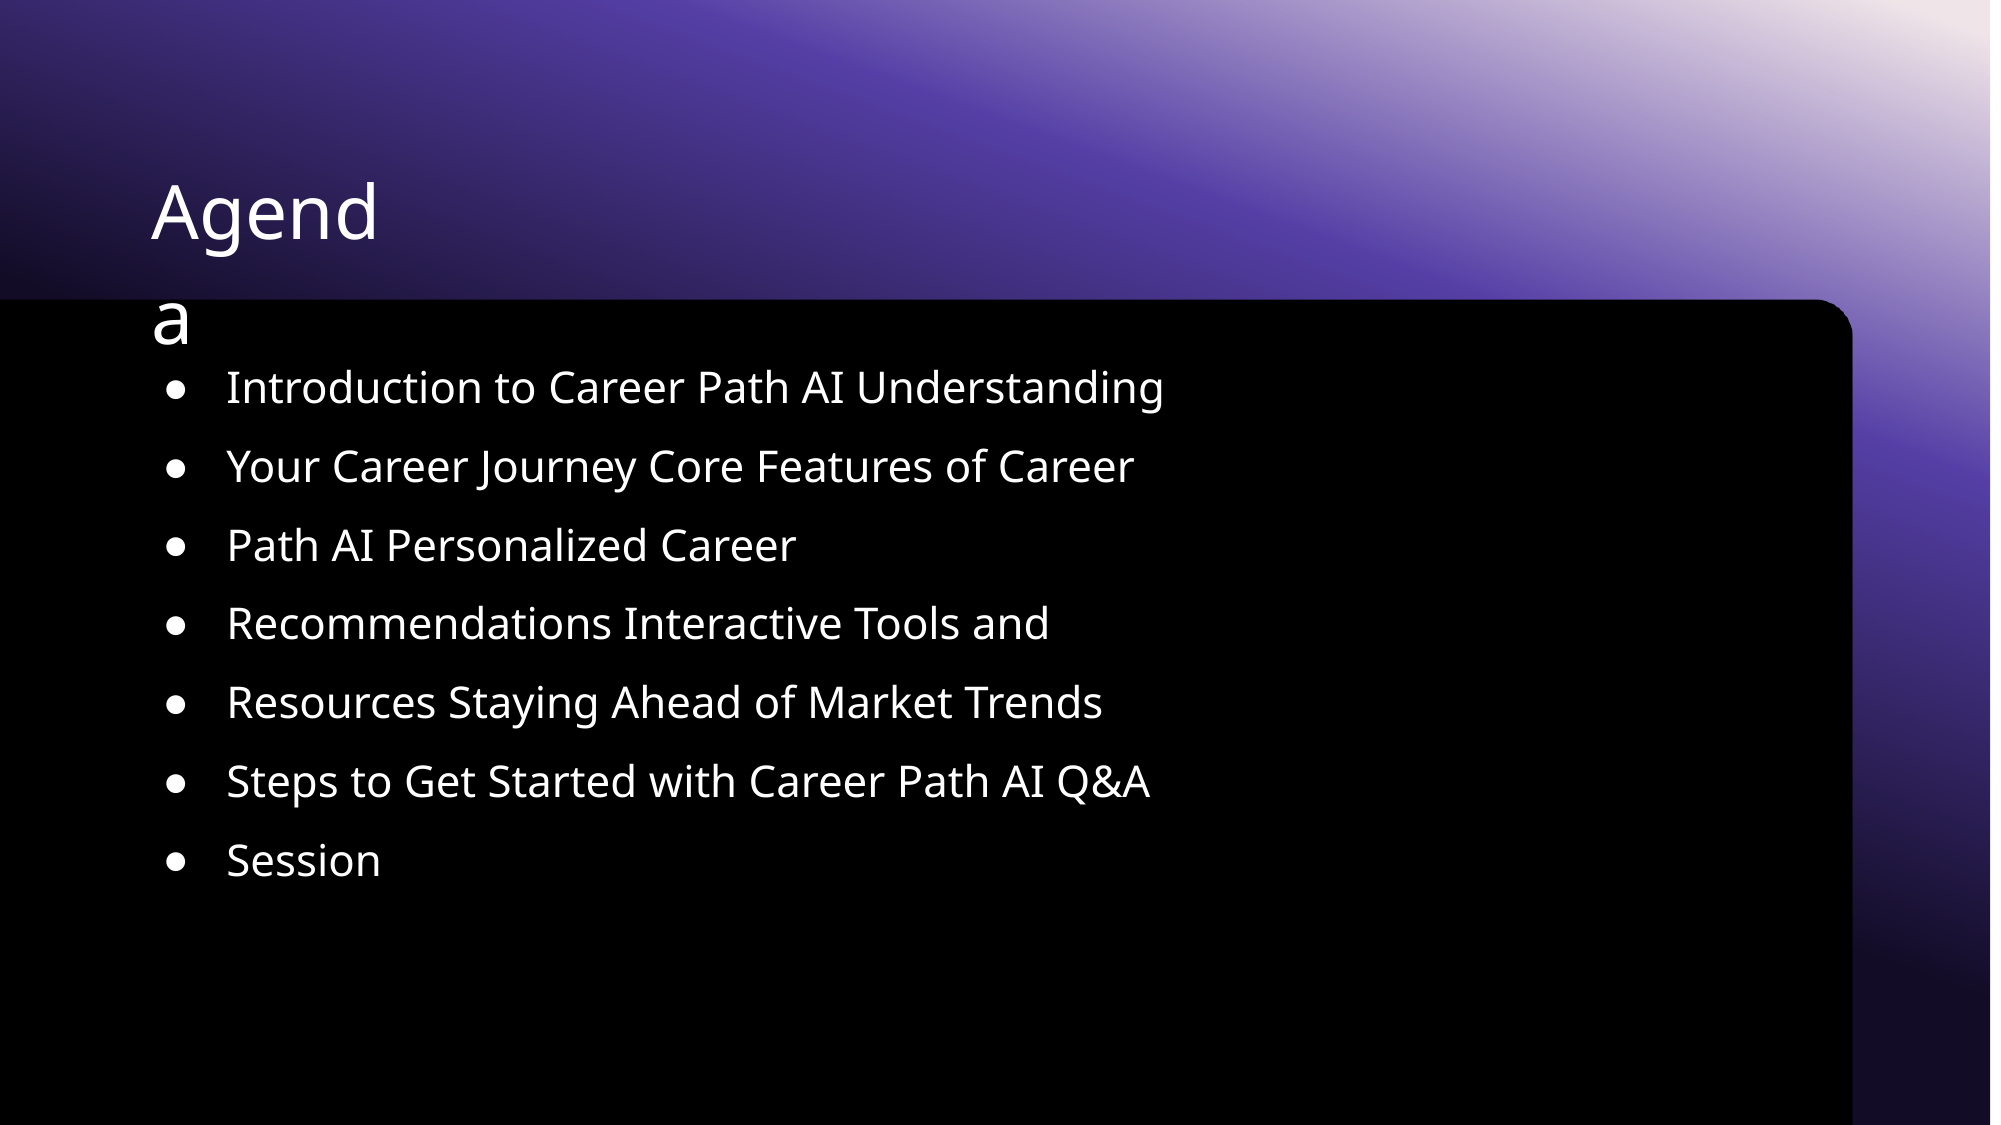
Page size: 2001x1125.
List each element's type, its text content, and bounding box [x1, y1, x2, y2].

text_box ● ● ● ● ● ● ● [162, 332, 190, 884]
text_box Agenda [151, 149, 412, 360]
text_box Introduction to Career Path AI Understanding Your Career Journey Core Features of Career Path AI Personalized Career Recommendations Interactive Tools and Resources Staying Ahead of Market Trends Steps to Get Started with Career Path AI Q&A Session [226, 333, 1175, 886]
text_box [0, 0, 2000, 1125]
